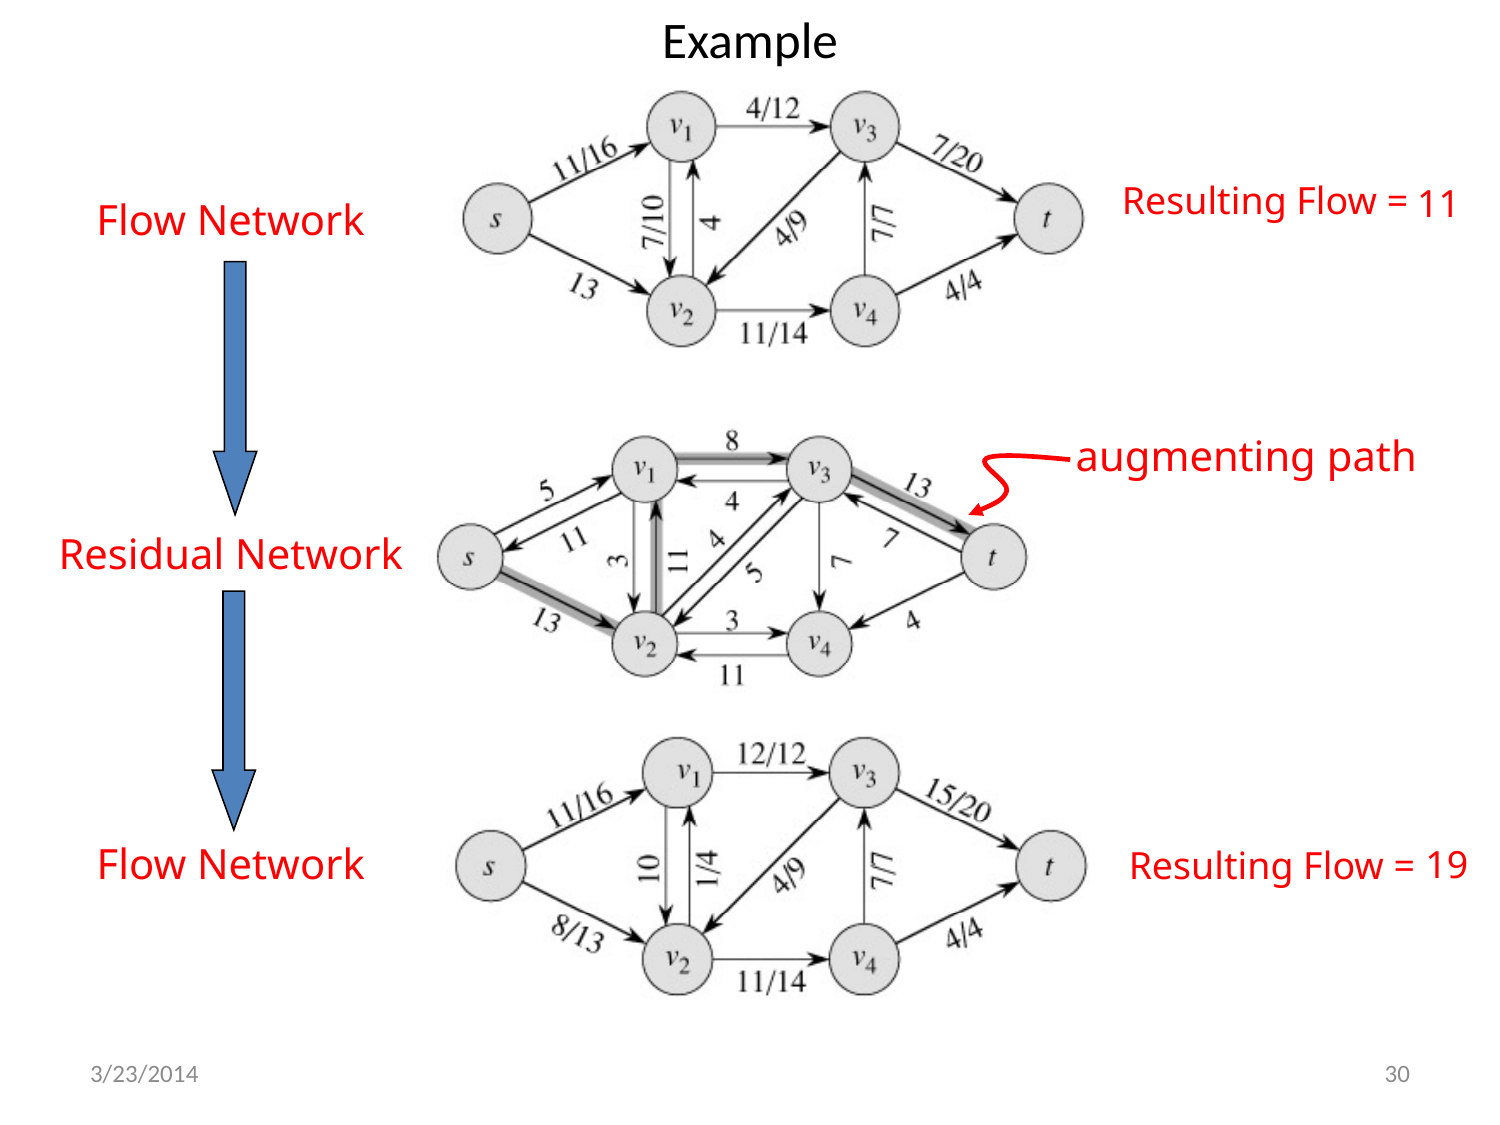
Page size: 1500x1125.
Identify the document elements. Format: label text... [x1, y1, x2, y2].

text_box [409, 727, 1090, 1025]
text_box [411, 79, 1087, 376]
text_box Resulting Flow = [1114, 834, 1446, 895]
text_box Residual Network [43, 520, 404, 585]
text_box 19 [1410, 833, 1489, 894]
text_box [968, 422, 1450, 516]
text_box Flow Network [76, 186, 385, 251]
text_box Resulting Flow = [1107, 169, 1439, 230]
text_box [212, 591, 256, 830]
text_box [409, 421, 1090, 698]
slide_number 30 [1074, 1042, 1425, 1103]
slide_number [75, 1042, 425, 1103]
text_box 11 [1402, 172, 1480, 233]
text_box [213, 261, 257, 515]
text_box Flow Network [74, 830, 387, 896]
title Example [75, 0, 1425, 77]
